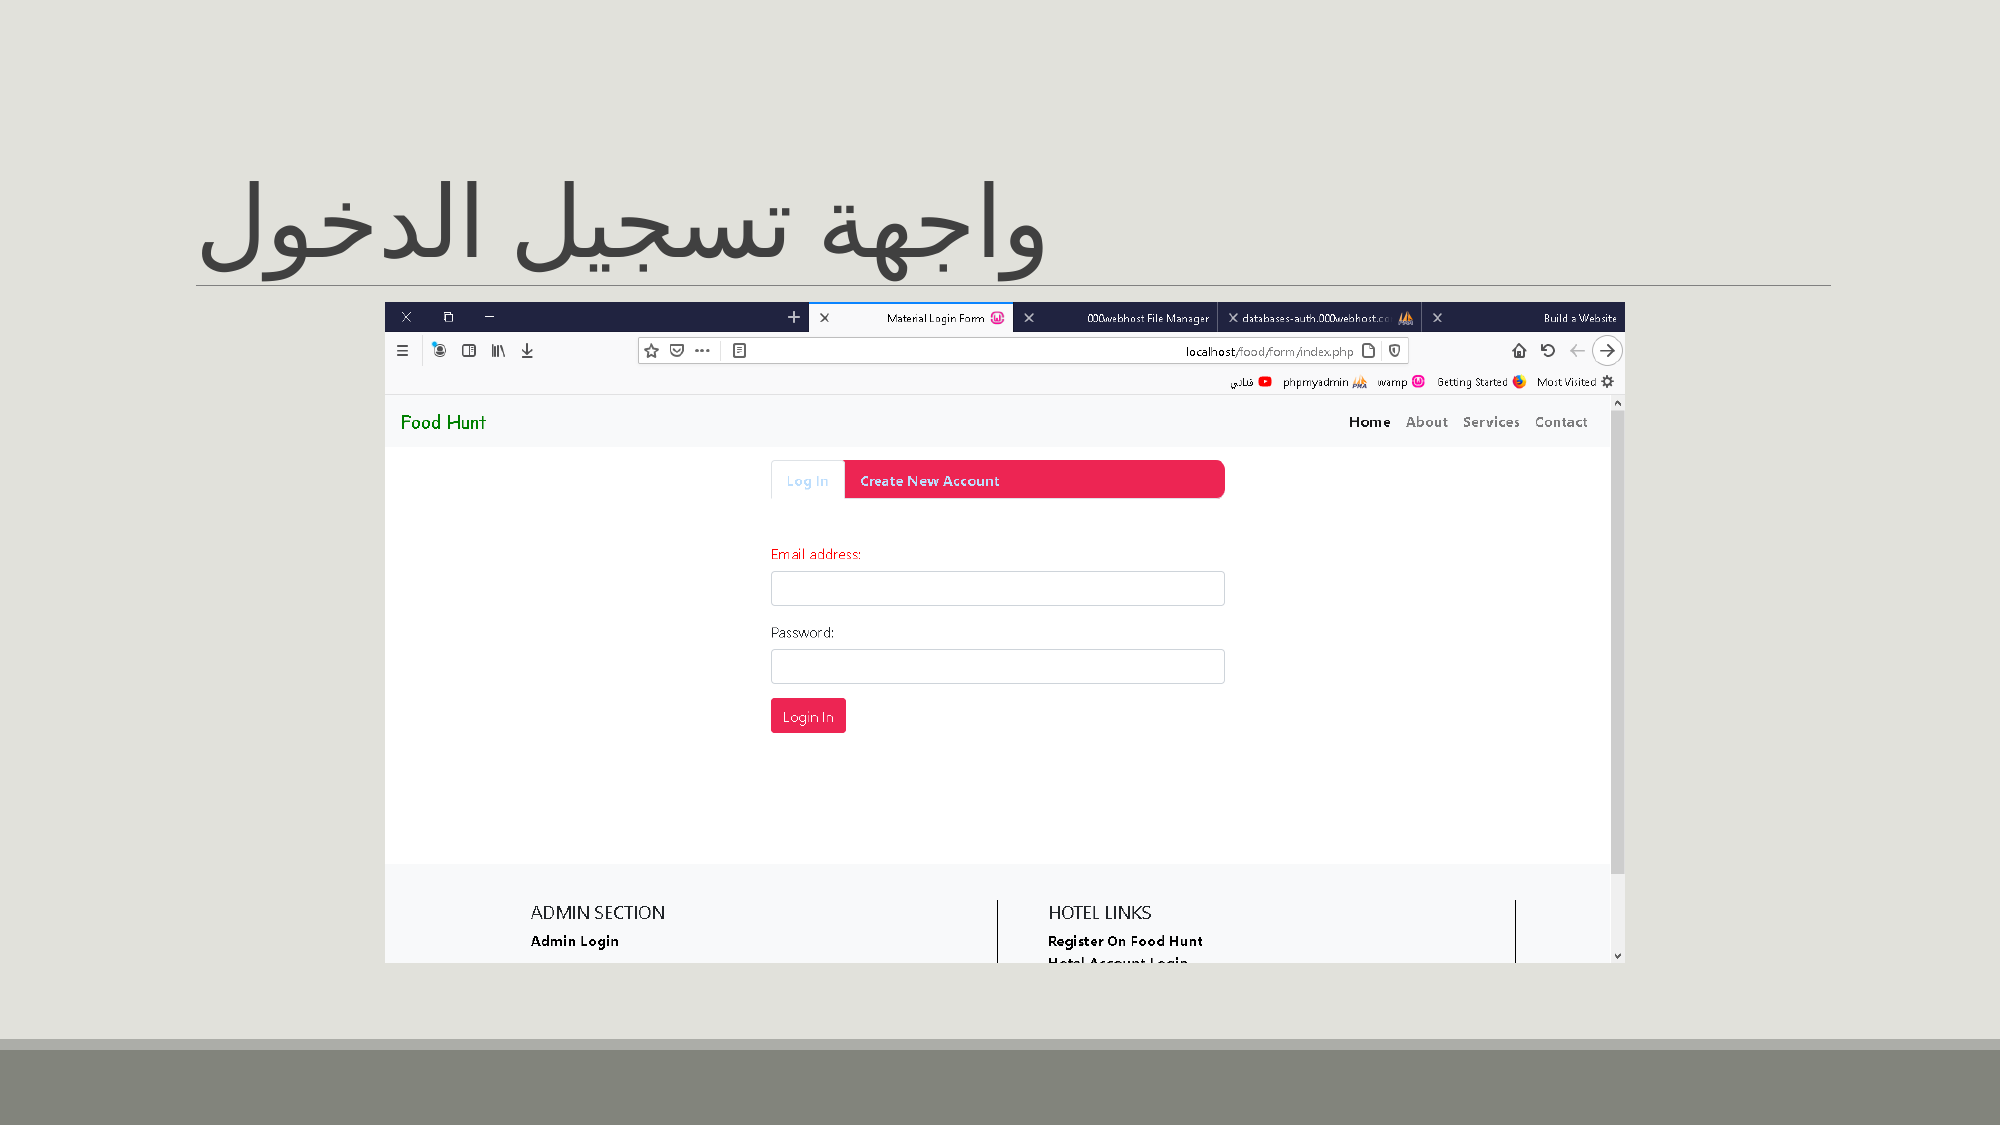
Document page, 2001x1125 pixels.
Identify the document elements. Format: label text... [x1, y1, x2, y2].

title واجهة تسجيل الدخول [180, 47, 1830, 285]
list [385, 302, 1625, 964]
